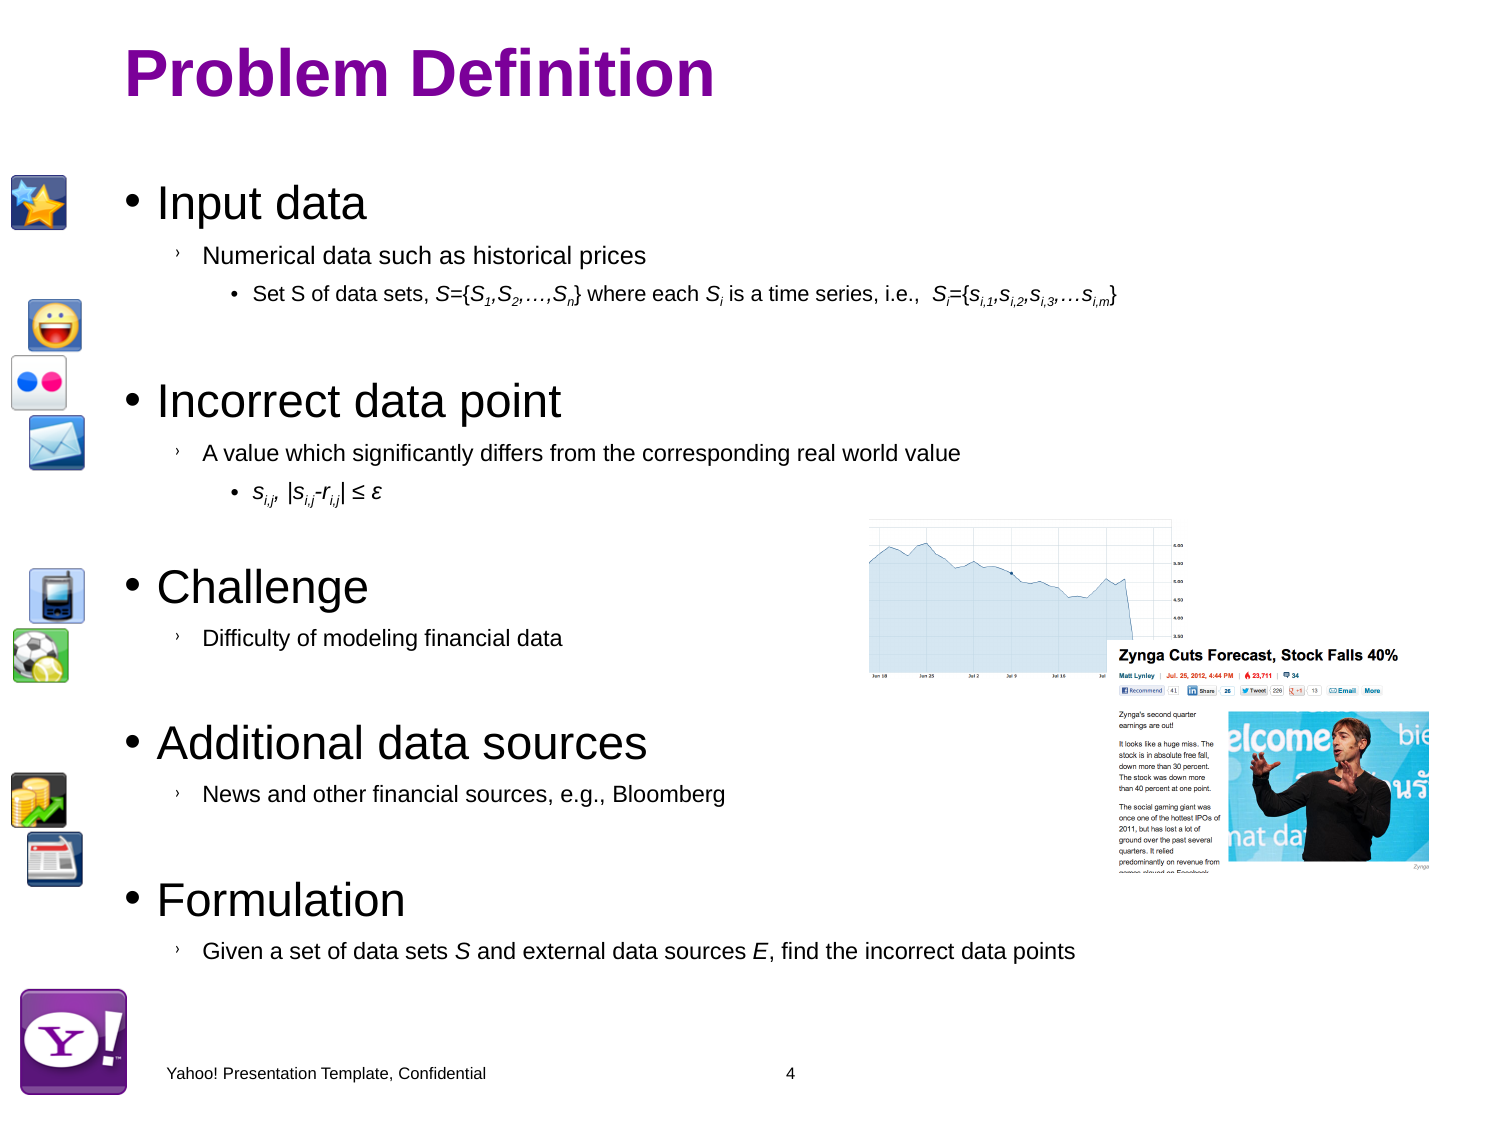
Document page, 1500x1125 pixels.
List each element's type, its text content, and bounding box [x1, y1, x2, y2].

picture [10, 174, 128, 1096]
footer Yahoo! Presentation Template, Confidential [151, 1042, 557, 1103]
list Input data Numerical data such as historical prices Set S of data sets, S={S1,S2,…,Sn} where each Si is a time series, i.e., Si={si,1,si,2,si,3,…si,m} Incorrect data point A value which significantly differs from the corresponding real world value si,j, |si,j-ri,j| ≤ ε Challenge Difficulty of modeling financial data Additional data sources News and other financial sources, e.g., Bloomberg Formulation Given a set of data sets S and external data sources E, find the incorrect data points [109, 164, 1438, 975]
slide_number 4 [750, 1042, 832, 1103]
title Problem Definition [109, 0, 1438, 127]
picture [868, 519, 1438, 873]
